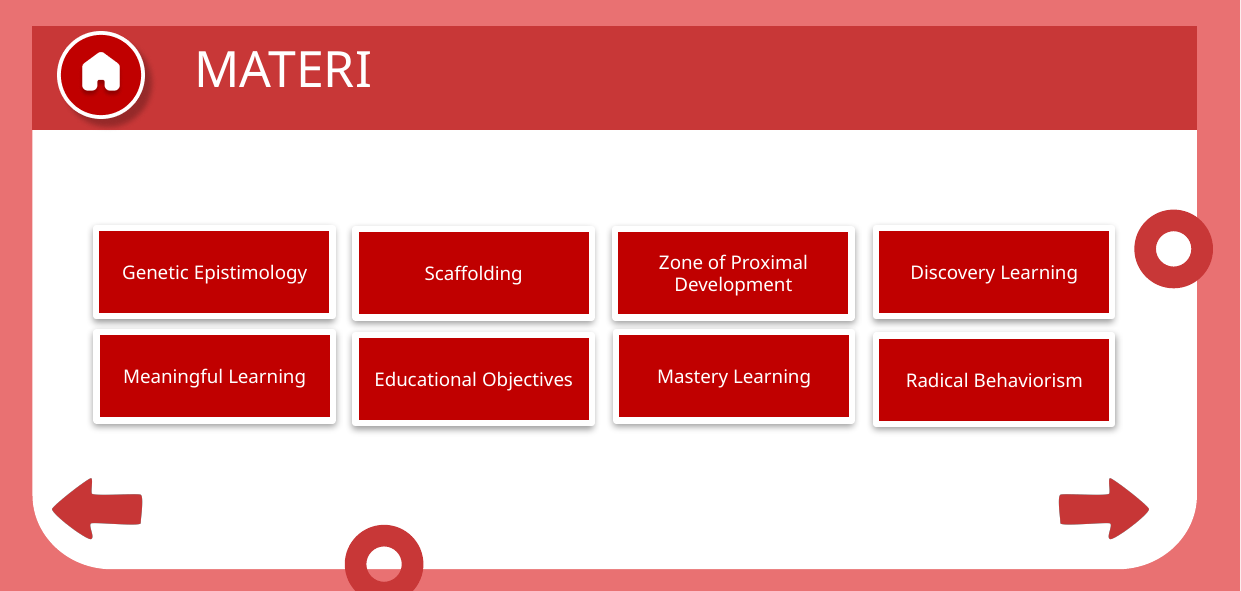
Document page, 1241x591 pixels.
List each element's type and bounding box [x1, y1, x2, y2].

text_box [1134, 209, 1214, 289]
text_box [32, 25, 1198, 131]
picture [1057, 477, 1149, 541]
text_box [32, 136, 1198, 570]
text_box [344, 524, 424, 591]
picture [52, 477, 145, 541]
picture [57, 31, 158, 133]
picture [0, 0, 1241, 591]
